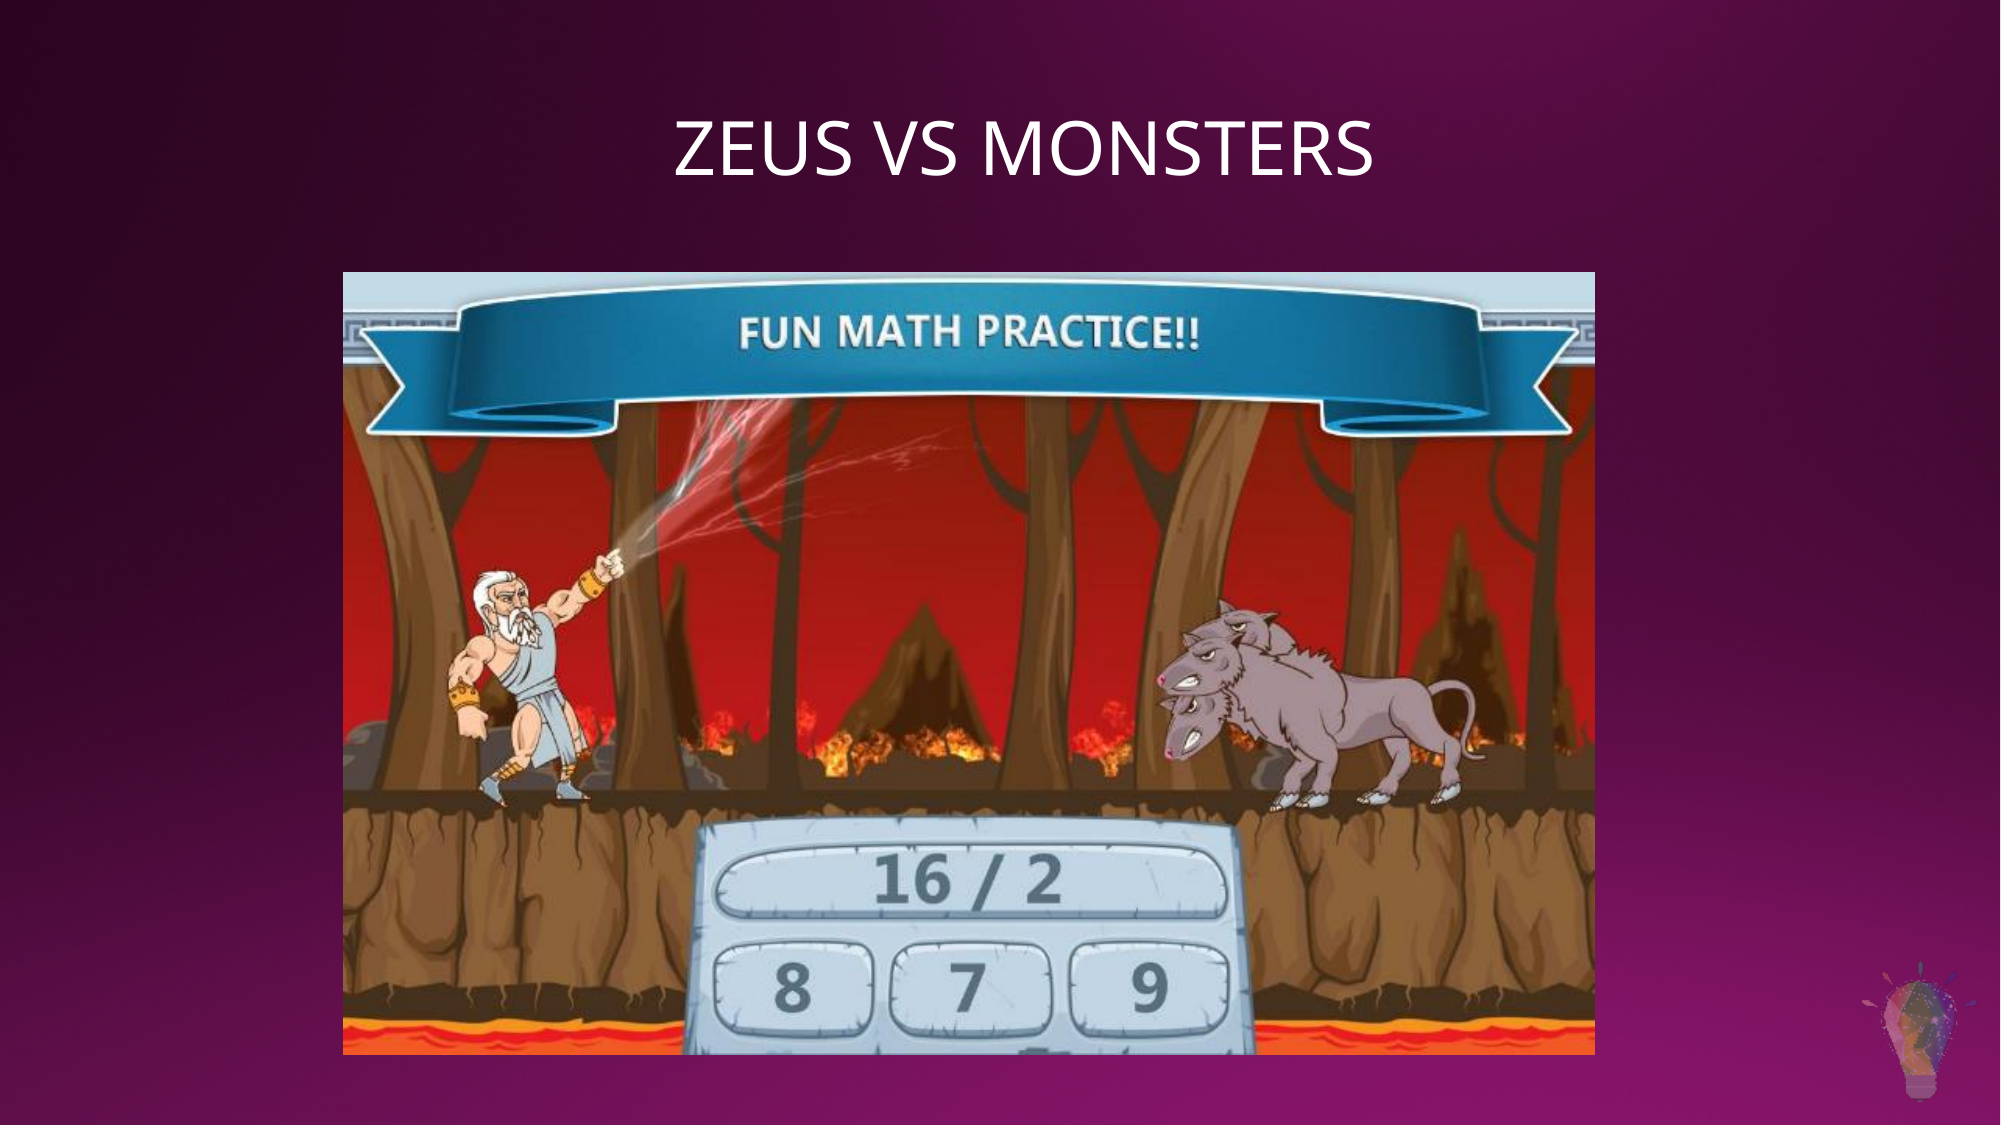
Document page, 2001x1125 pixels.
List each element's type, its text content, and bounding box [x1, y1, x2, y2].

picture [0, 0, 2001, 1125]
text_box Zeus vs monsters [415, 30, 1635, 273]
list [343, 272, 1595, 1055]
